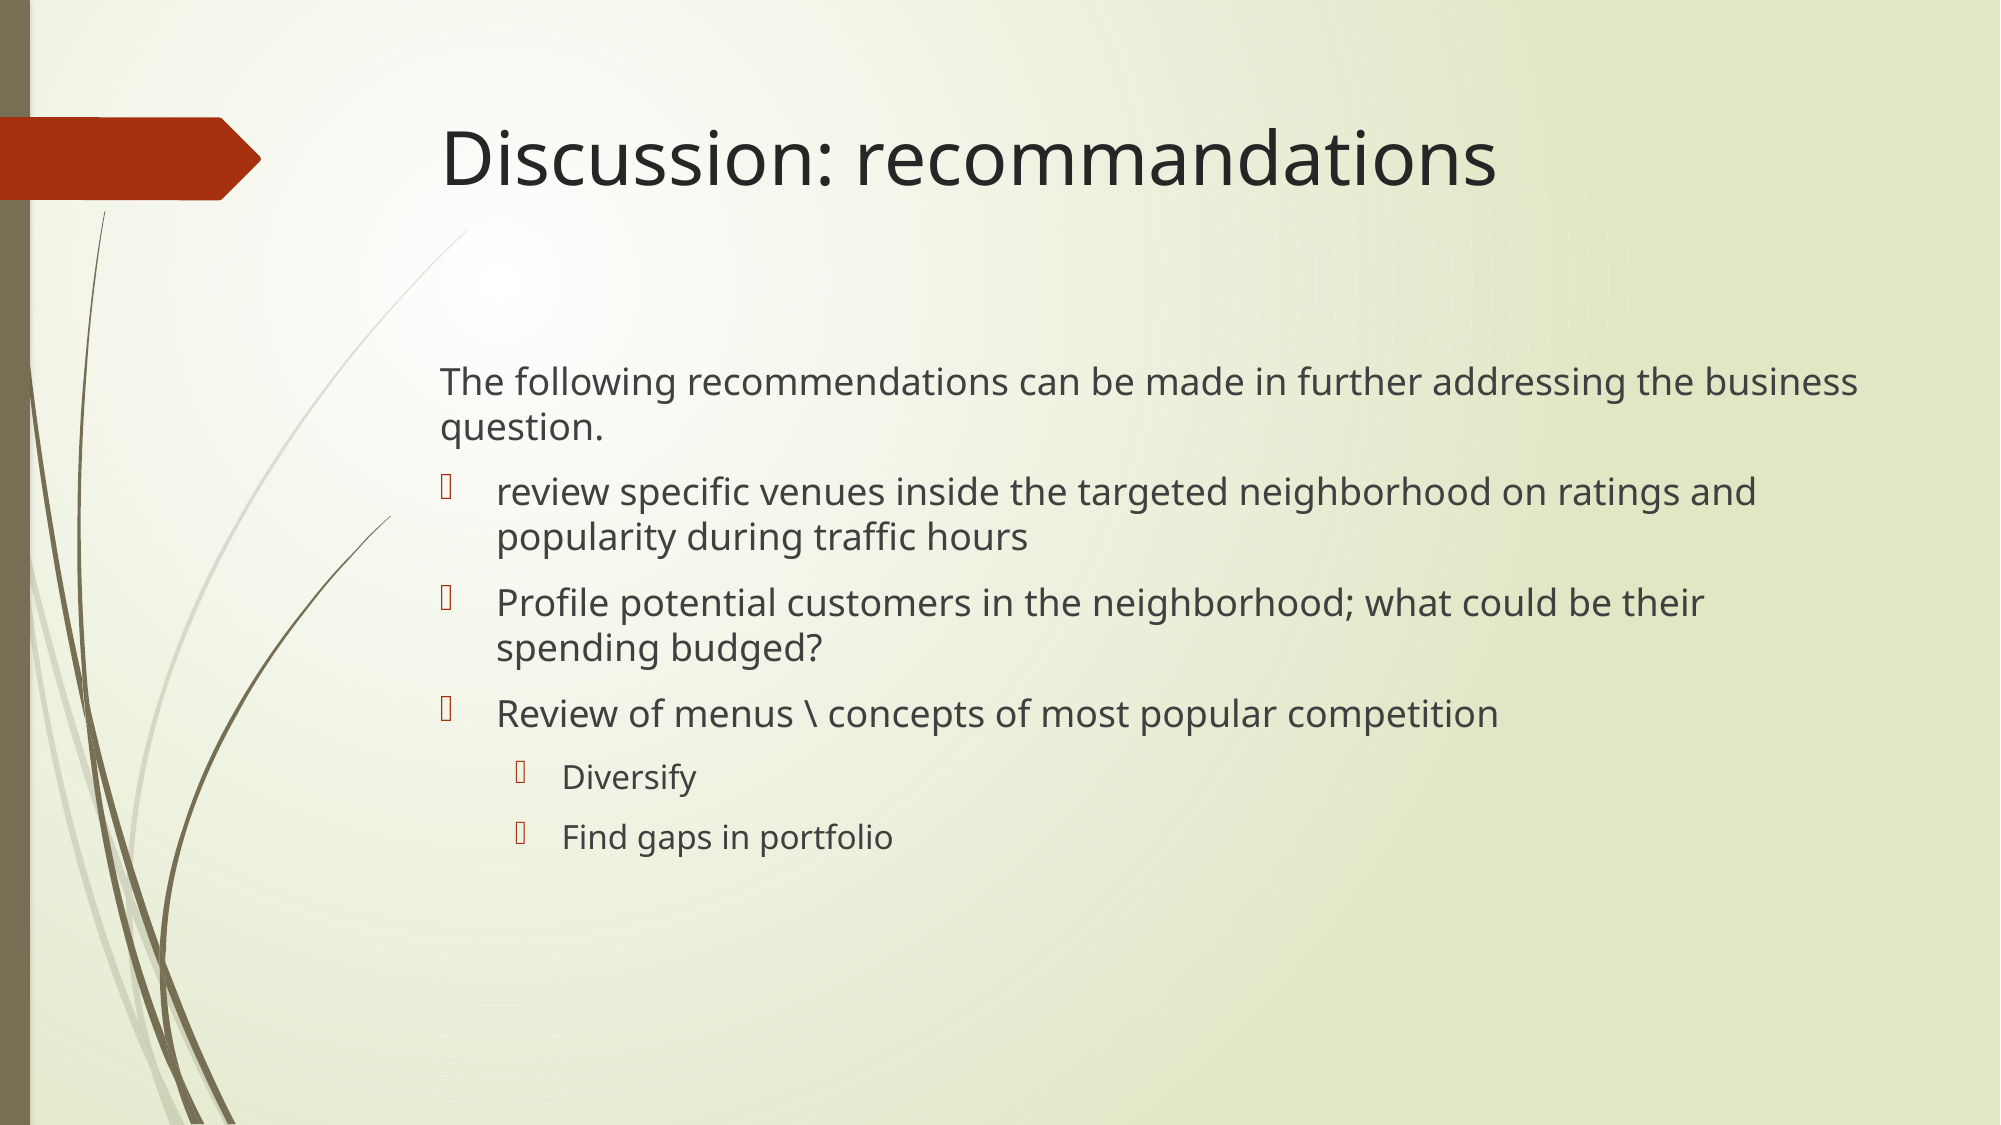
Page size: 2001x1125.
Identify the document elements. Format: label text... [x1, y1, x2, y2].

list The following recommendations can be made in further addressing the business question. review specific venues inside the targeted neighborhood on ratings and popularity during traffic hours Profile potential customers in the neighborhood; what could be their spending budged? Review of menus \ concepts of most popular competition Diversify Find gaps in portfolio [424, 350, 1888, 970]
title Discussion: recommandations [425, 102, 1888, 313]
